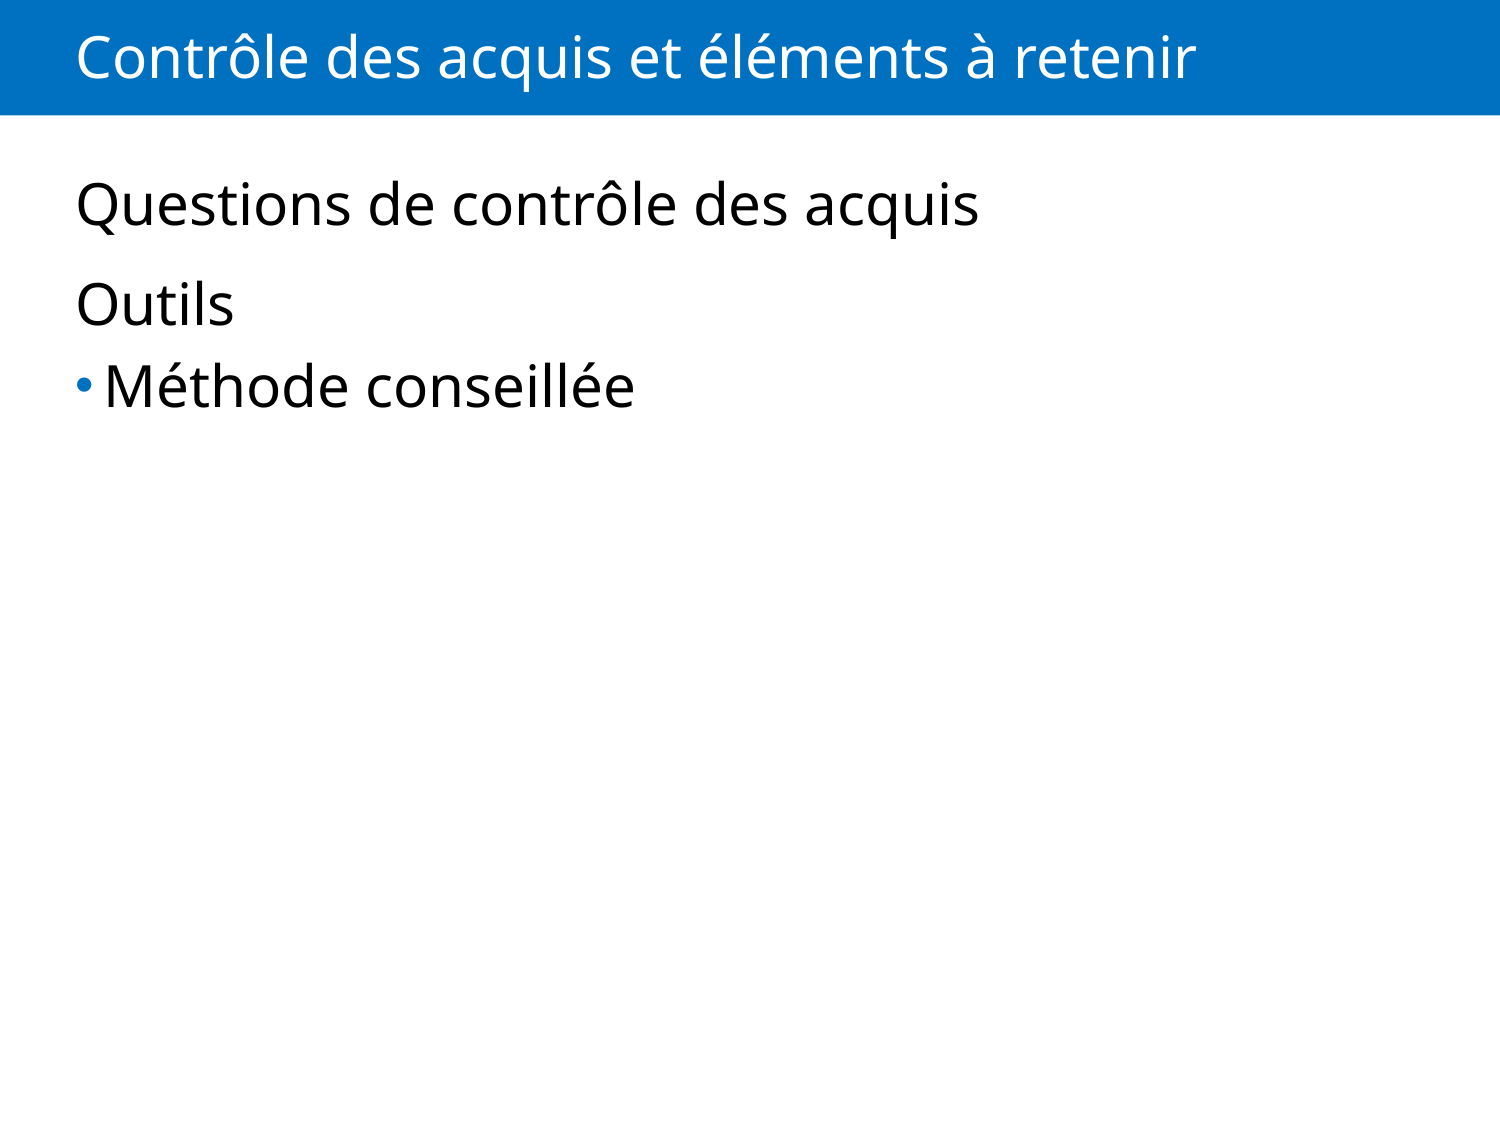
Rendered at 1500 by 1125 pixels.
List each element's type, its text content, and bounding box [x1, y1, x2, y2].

title Contrôle des acquis et éléments à retenir [75, 0, 1351, 122]
list Questions de contrôle des acquis Outils Méthode conseillée [74, 167, 1408, 1013]
